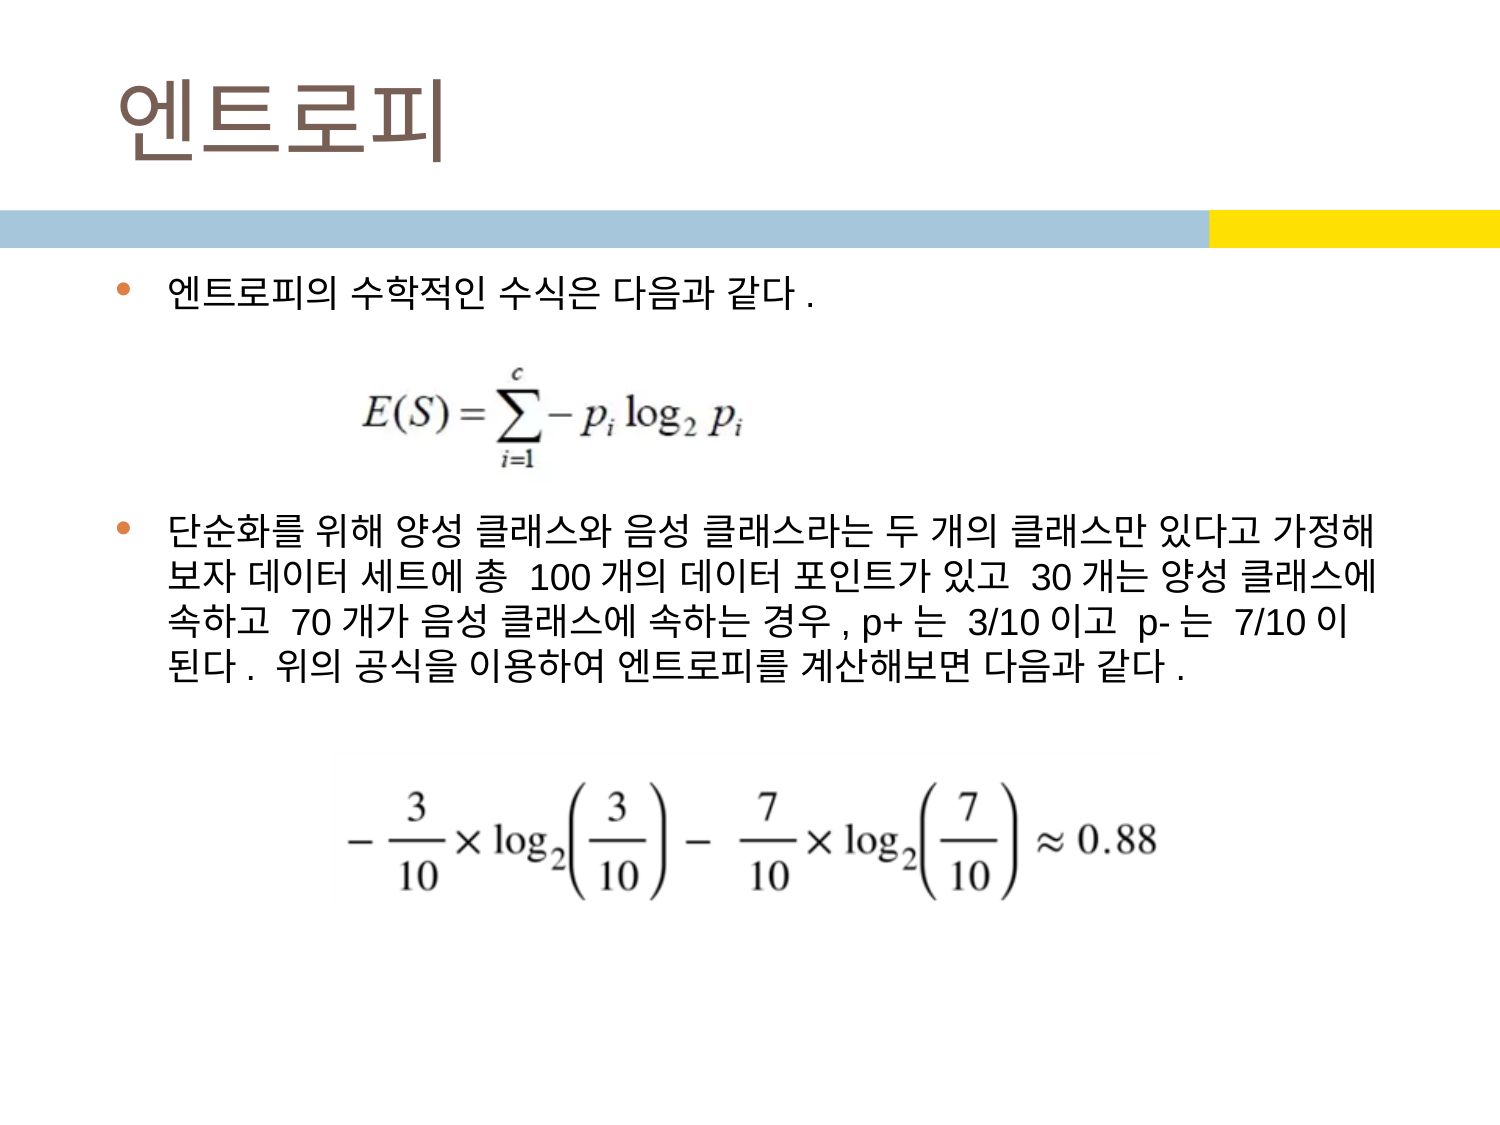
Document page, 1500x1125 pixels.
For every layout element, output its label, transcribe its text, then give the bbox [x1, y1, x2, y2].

picture [312, 349, 784, 485]
title 엔트로피 [100, 37, 1438, 200]
picture [300, 751, 1164, 913]
list 엔트로피의 수학적인 수식은 다음과 같다. 단순화를 위해 양성 클래스와 음성 클래스라는 두 개의 클래스만 있다고 가정해 보자 데이터 세트에 총 100개의 데이터 포인트가 있고 30개는 양성 클래스에 속하고 70개가 음성 클래스에 속하는 경우, p+는 3/10이고 p-는 7/10이 된다. 위의 공식을 이용하여 엔트로피를 계산해보면 다음과 같다. [100, 262, 1438, 1000]
